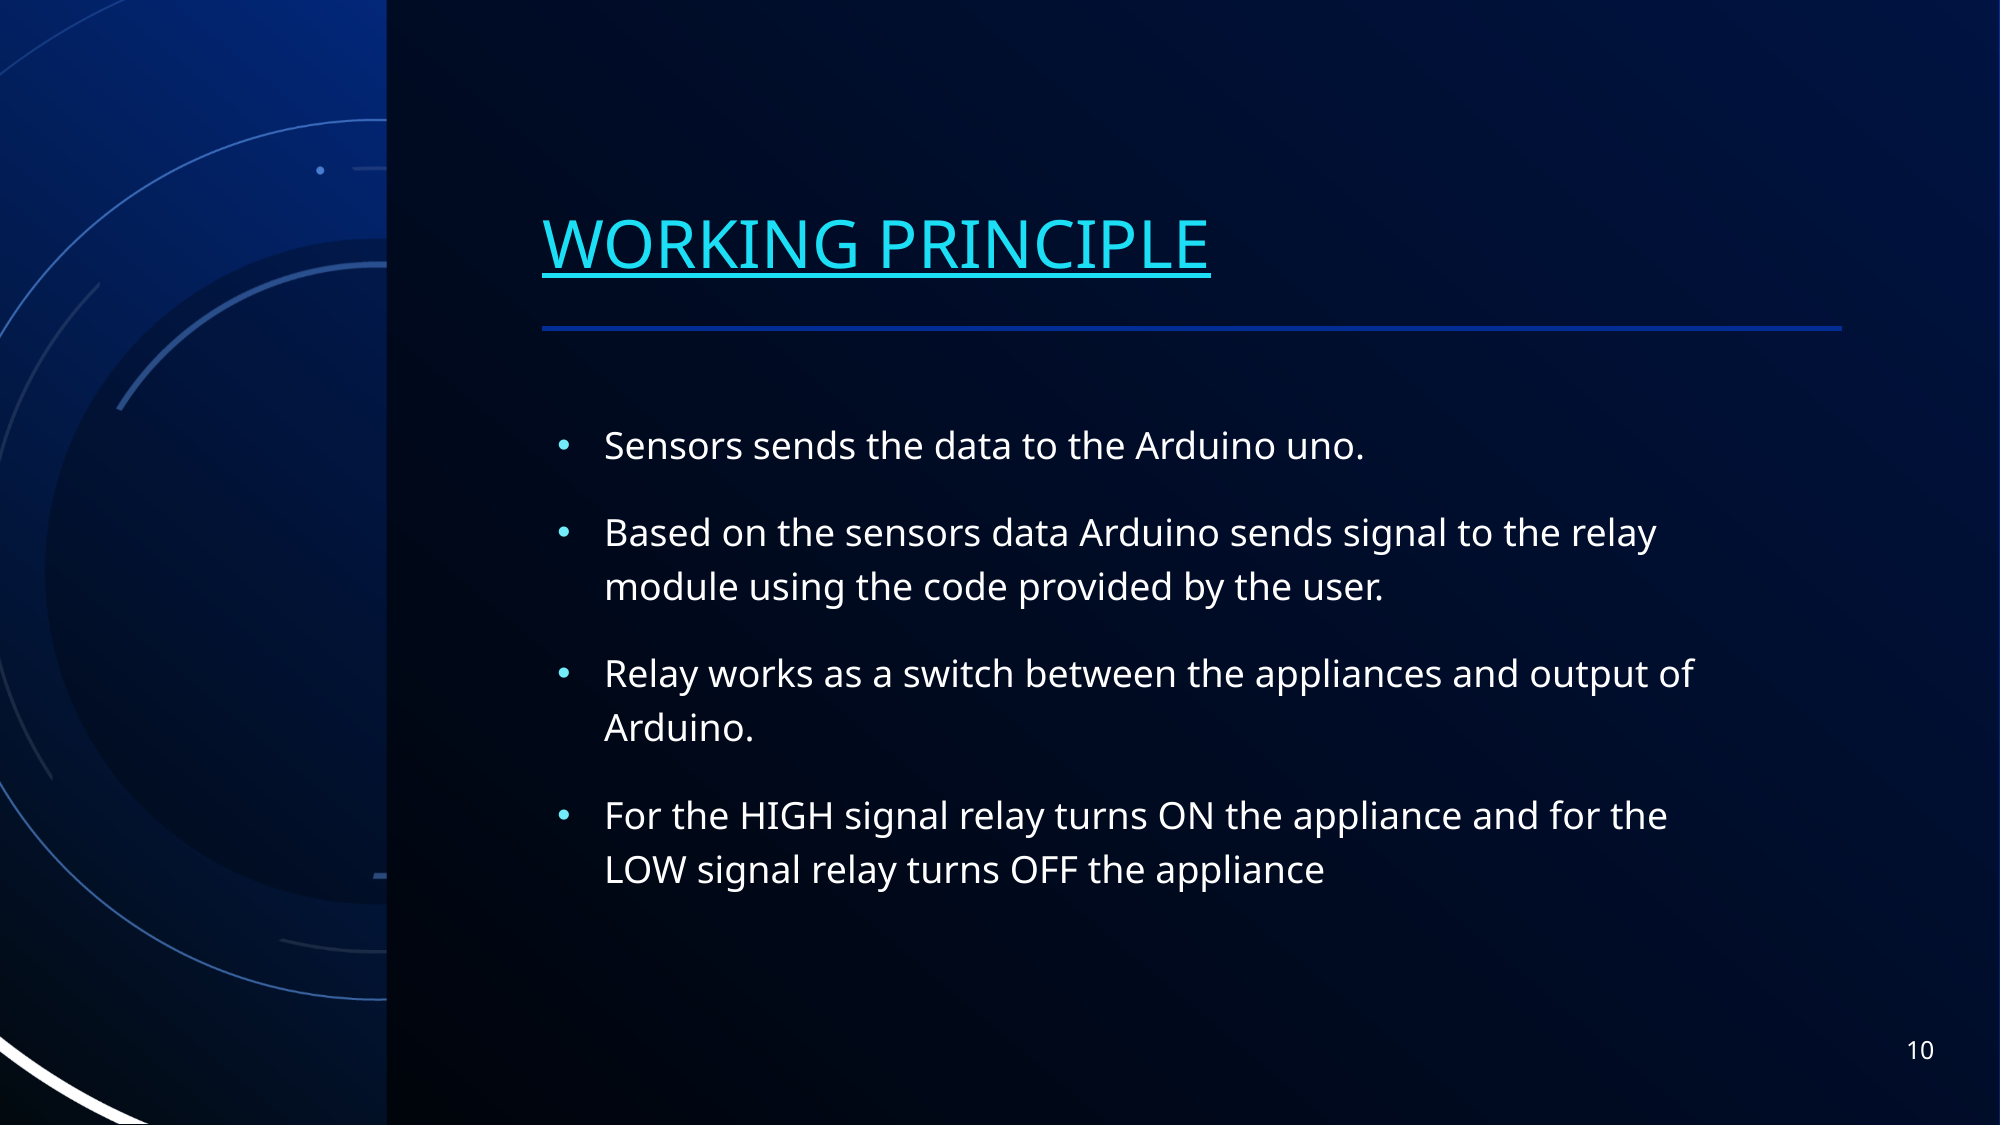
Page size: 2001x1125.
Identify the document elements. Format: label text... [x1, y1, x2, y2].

picture [0, 0, 387, 1124]
slide_number 10 [1499, 1021, 1950, 1082]
title WORKING PRINCIPLE [542, 18, 1760, 291]
list Sensors sends the data to the Arduino uno. Based on the sensors data Arduino sends signal to the relay module using the code provided by the user. Relay works as a switch between the appliances and output of Arduino. For the HIGH signal relay turns ON the appliance and for the LOW signal relay turns OFF the appliance [542, 405, 1760, 1009]
